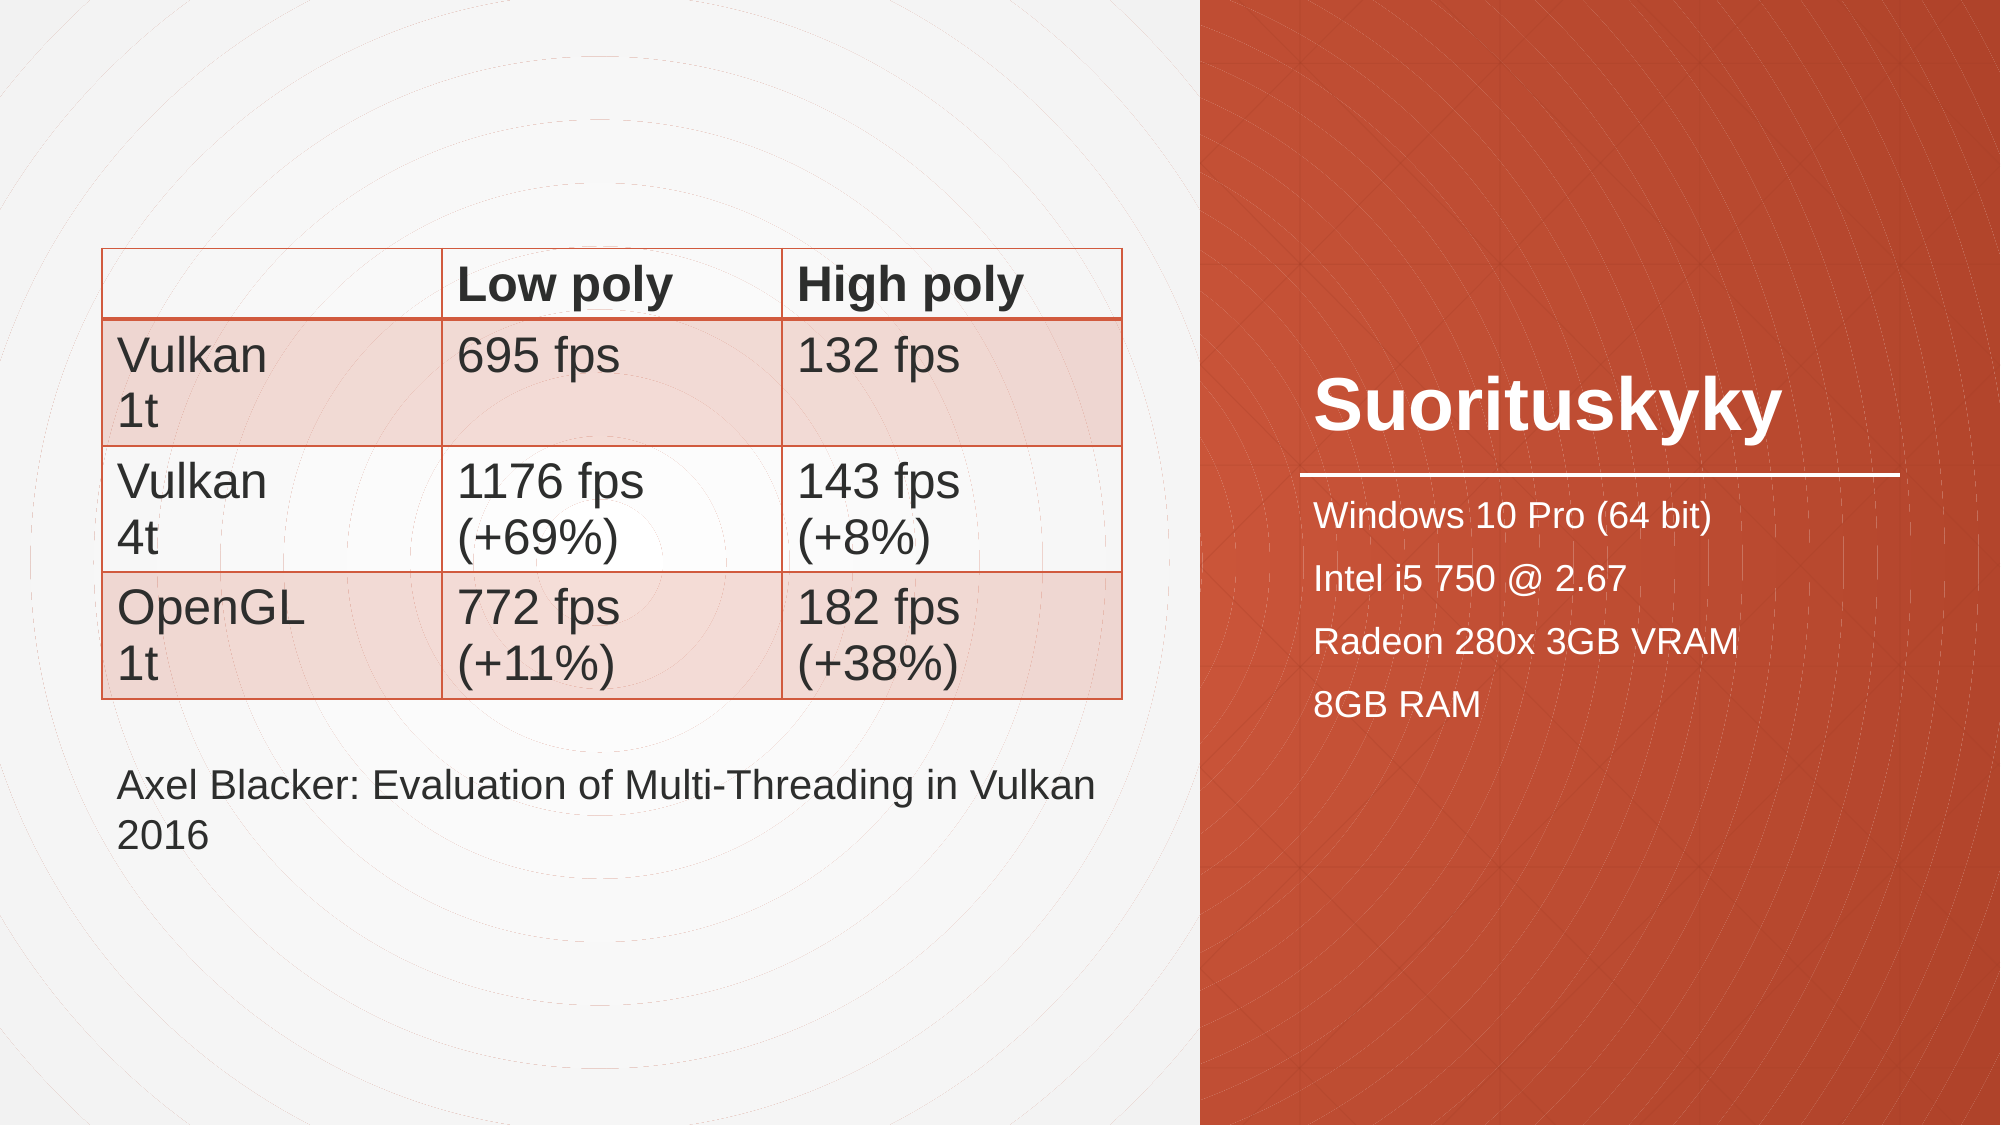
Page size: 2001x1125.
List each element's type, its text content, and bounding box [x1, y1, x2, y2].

title Suorituskyky [1298, 93, 1899, 455]
table_cell 772 fps (+11%) [443, 573, 781, 698]
table_cell 132 fps [783, 321, 1121, 445]
table_header High poly [783, 249, 1121, 317]
list Windows 10 Pro (64 bit) Intel i5 750 @ 2.67 Radeon 280x 3GB VRAM 8GB RAM [1298, 491, 1899, 867]
table_cell OpenGL 1t [103, 573, 441, 698]
table_header Low poly [443, 249, 781, 317]
table_cell 182 fps (+38%) [783, 573, 1121, 698]
table_cell Vulkan 1t [103, 321, 441, 445]
table_cell 695 fps [443, 321, 781, 445]
table_cell 143 fps (+8%) [783, 447, 1121, 571]
table_cell Vulkan 4t [103, 447, 441, 571]
table_header [103, 249, 441, 317]
text_box Axel Blacker: Evaluation of Multi-Threading in Vulkan 2016 [101, 750, 1122, 865]
table_cell 1176 fps (+69%) [443, 447, 781, 571]
